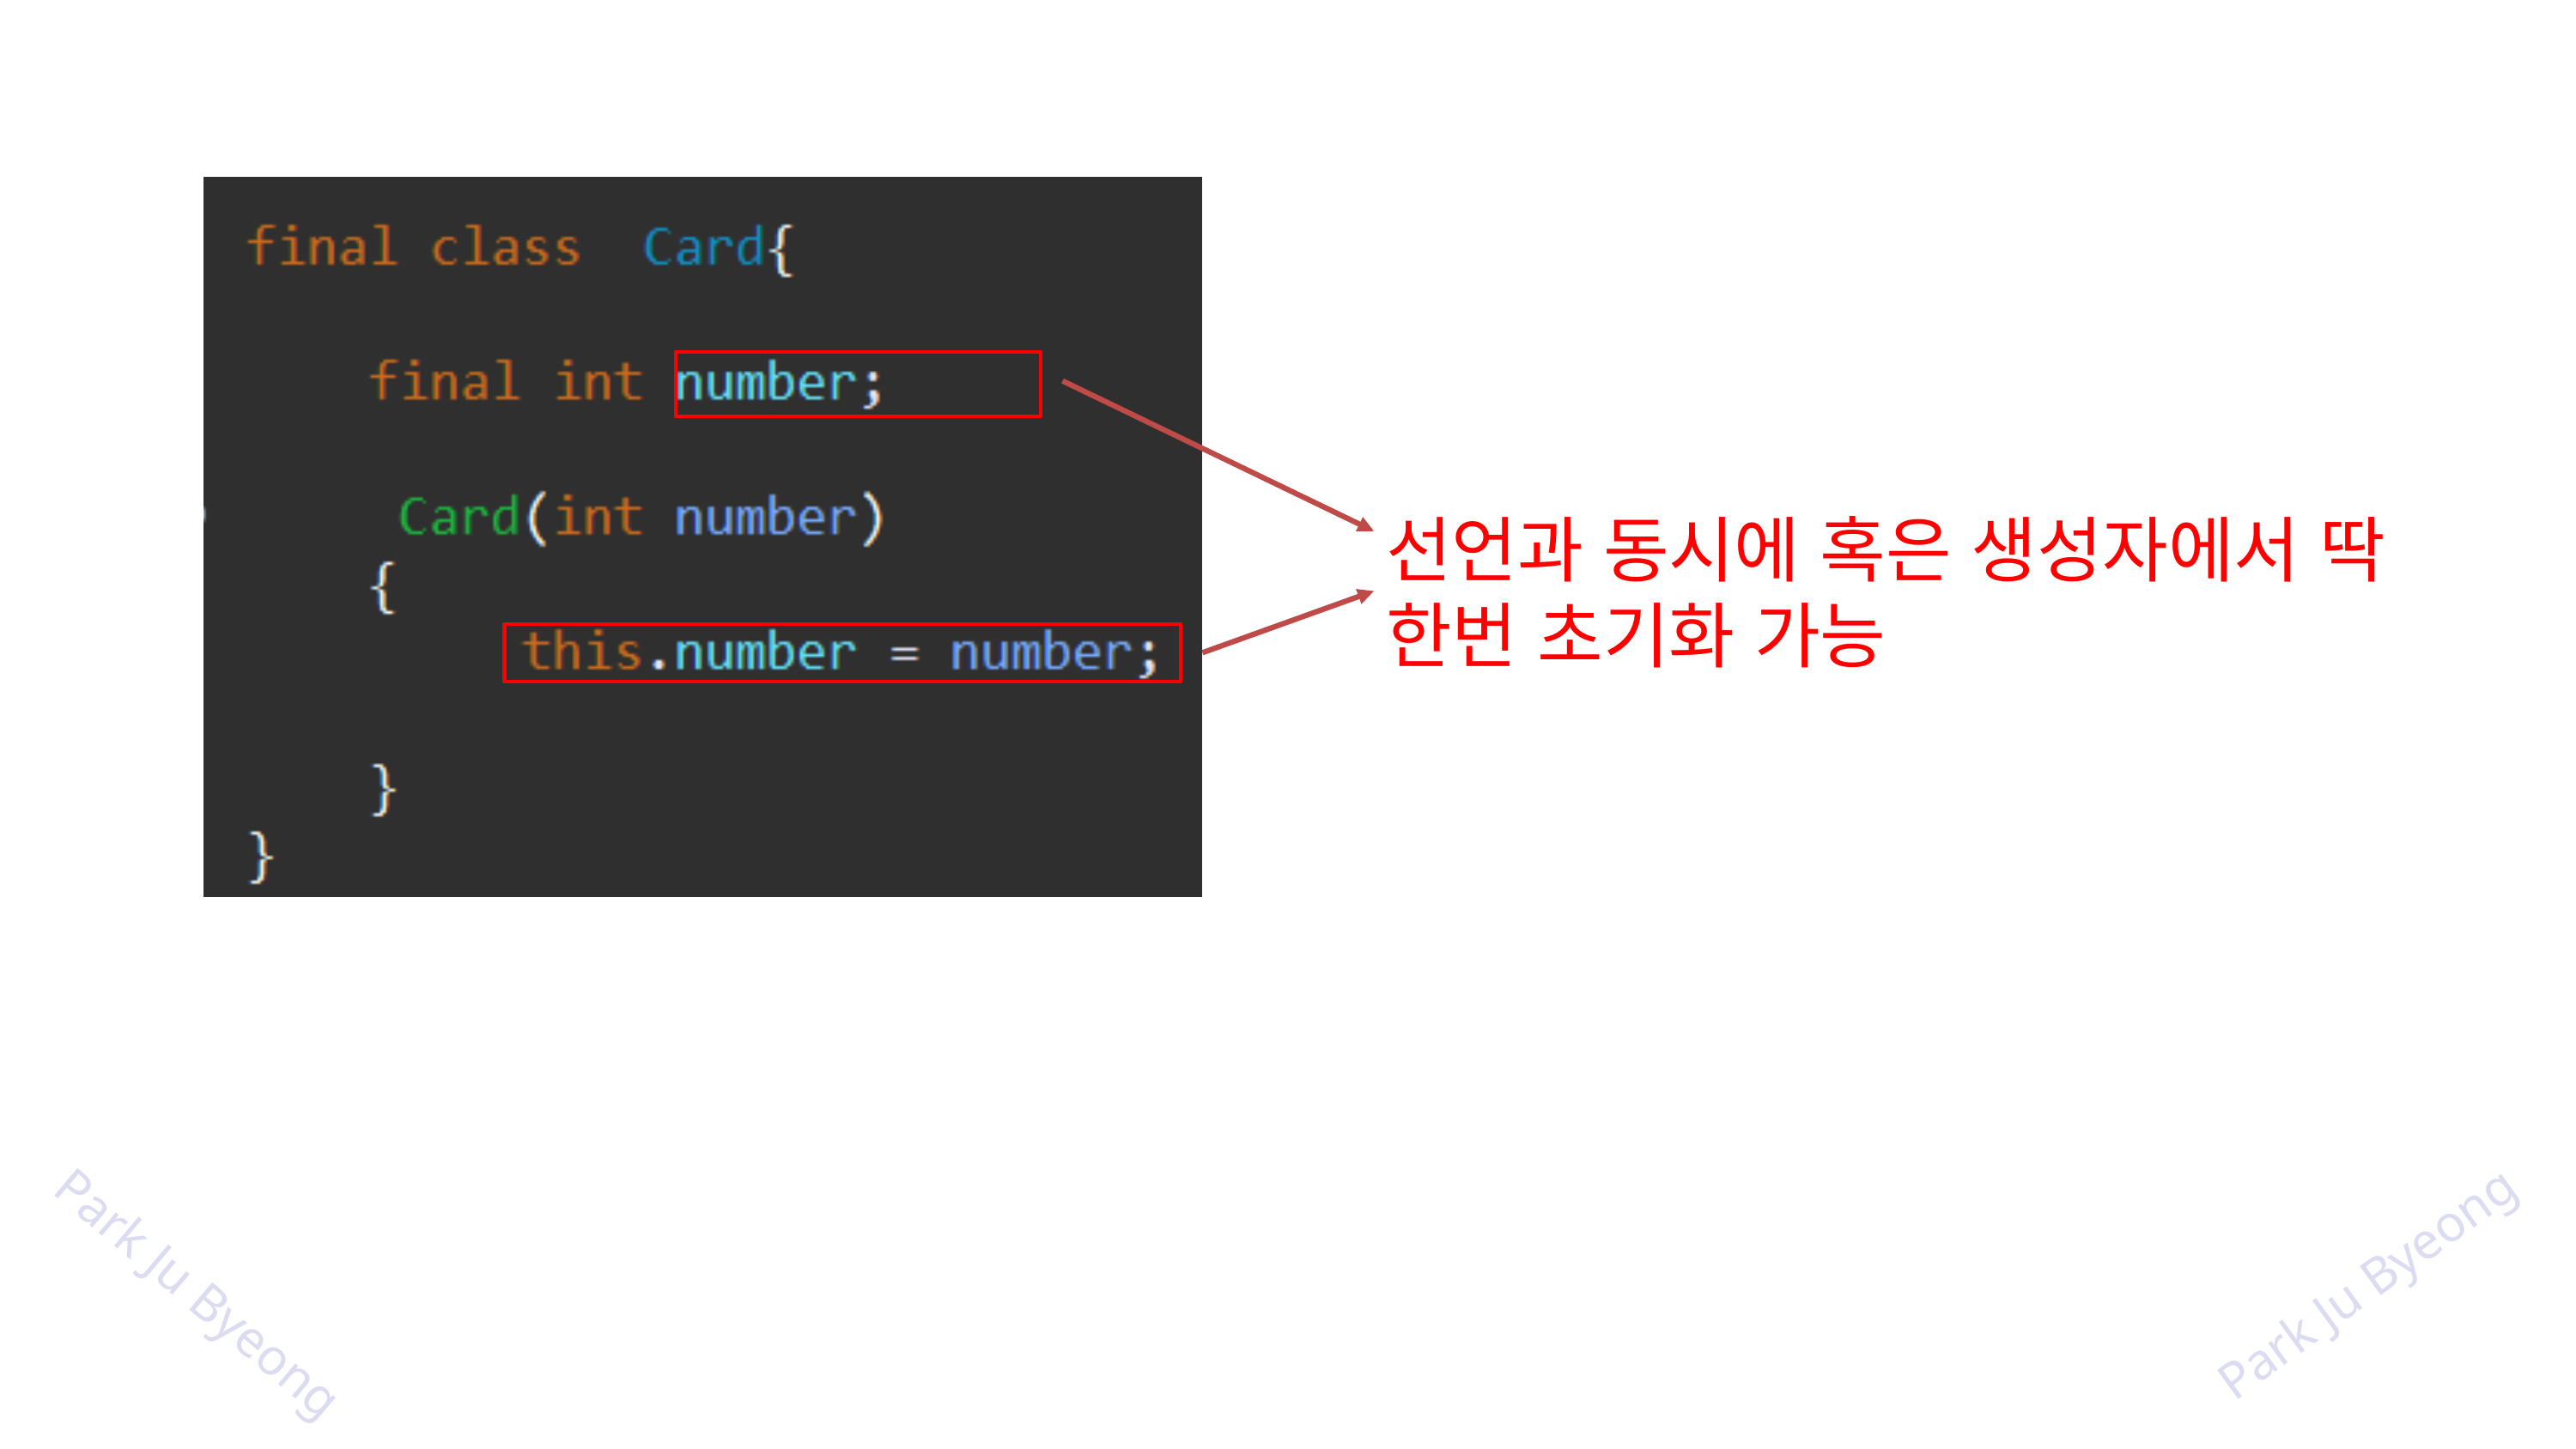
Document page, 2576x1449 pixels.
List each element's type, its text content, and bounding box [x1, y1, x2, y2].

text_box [1202, 591, 1375, 653]
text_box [1062, 380, 1375, 531]
text_box 선언과 동시에 혹은 생성자에서 딱 한번 초기화 가능 [1373, 499, 2469, 683]
picture [204, 176, 1203, 897]
